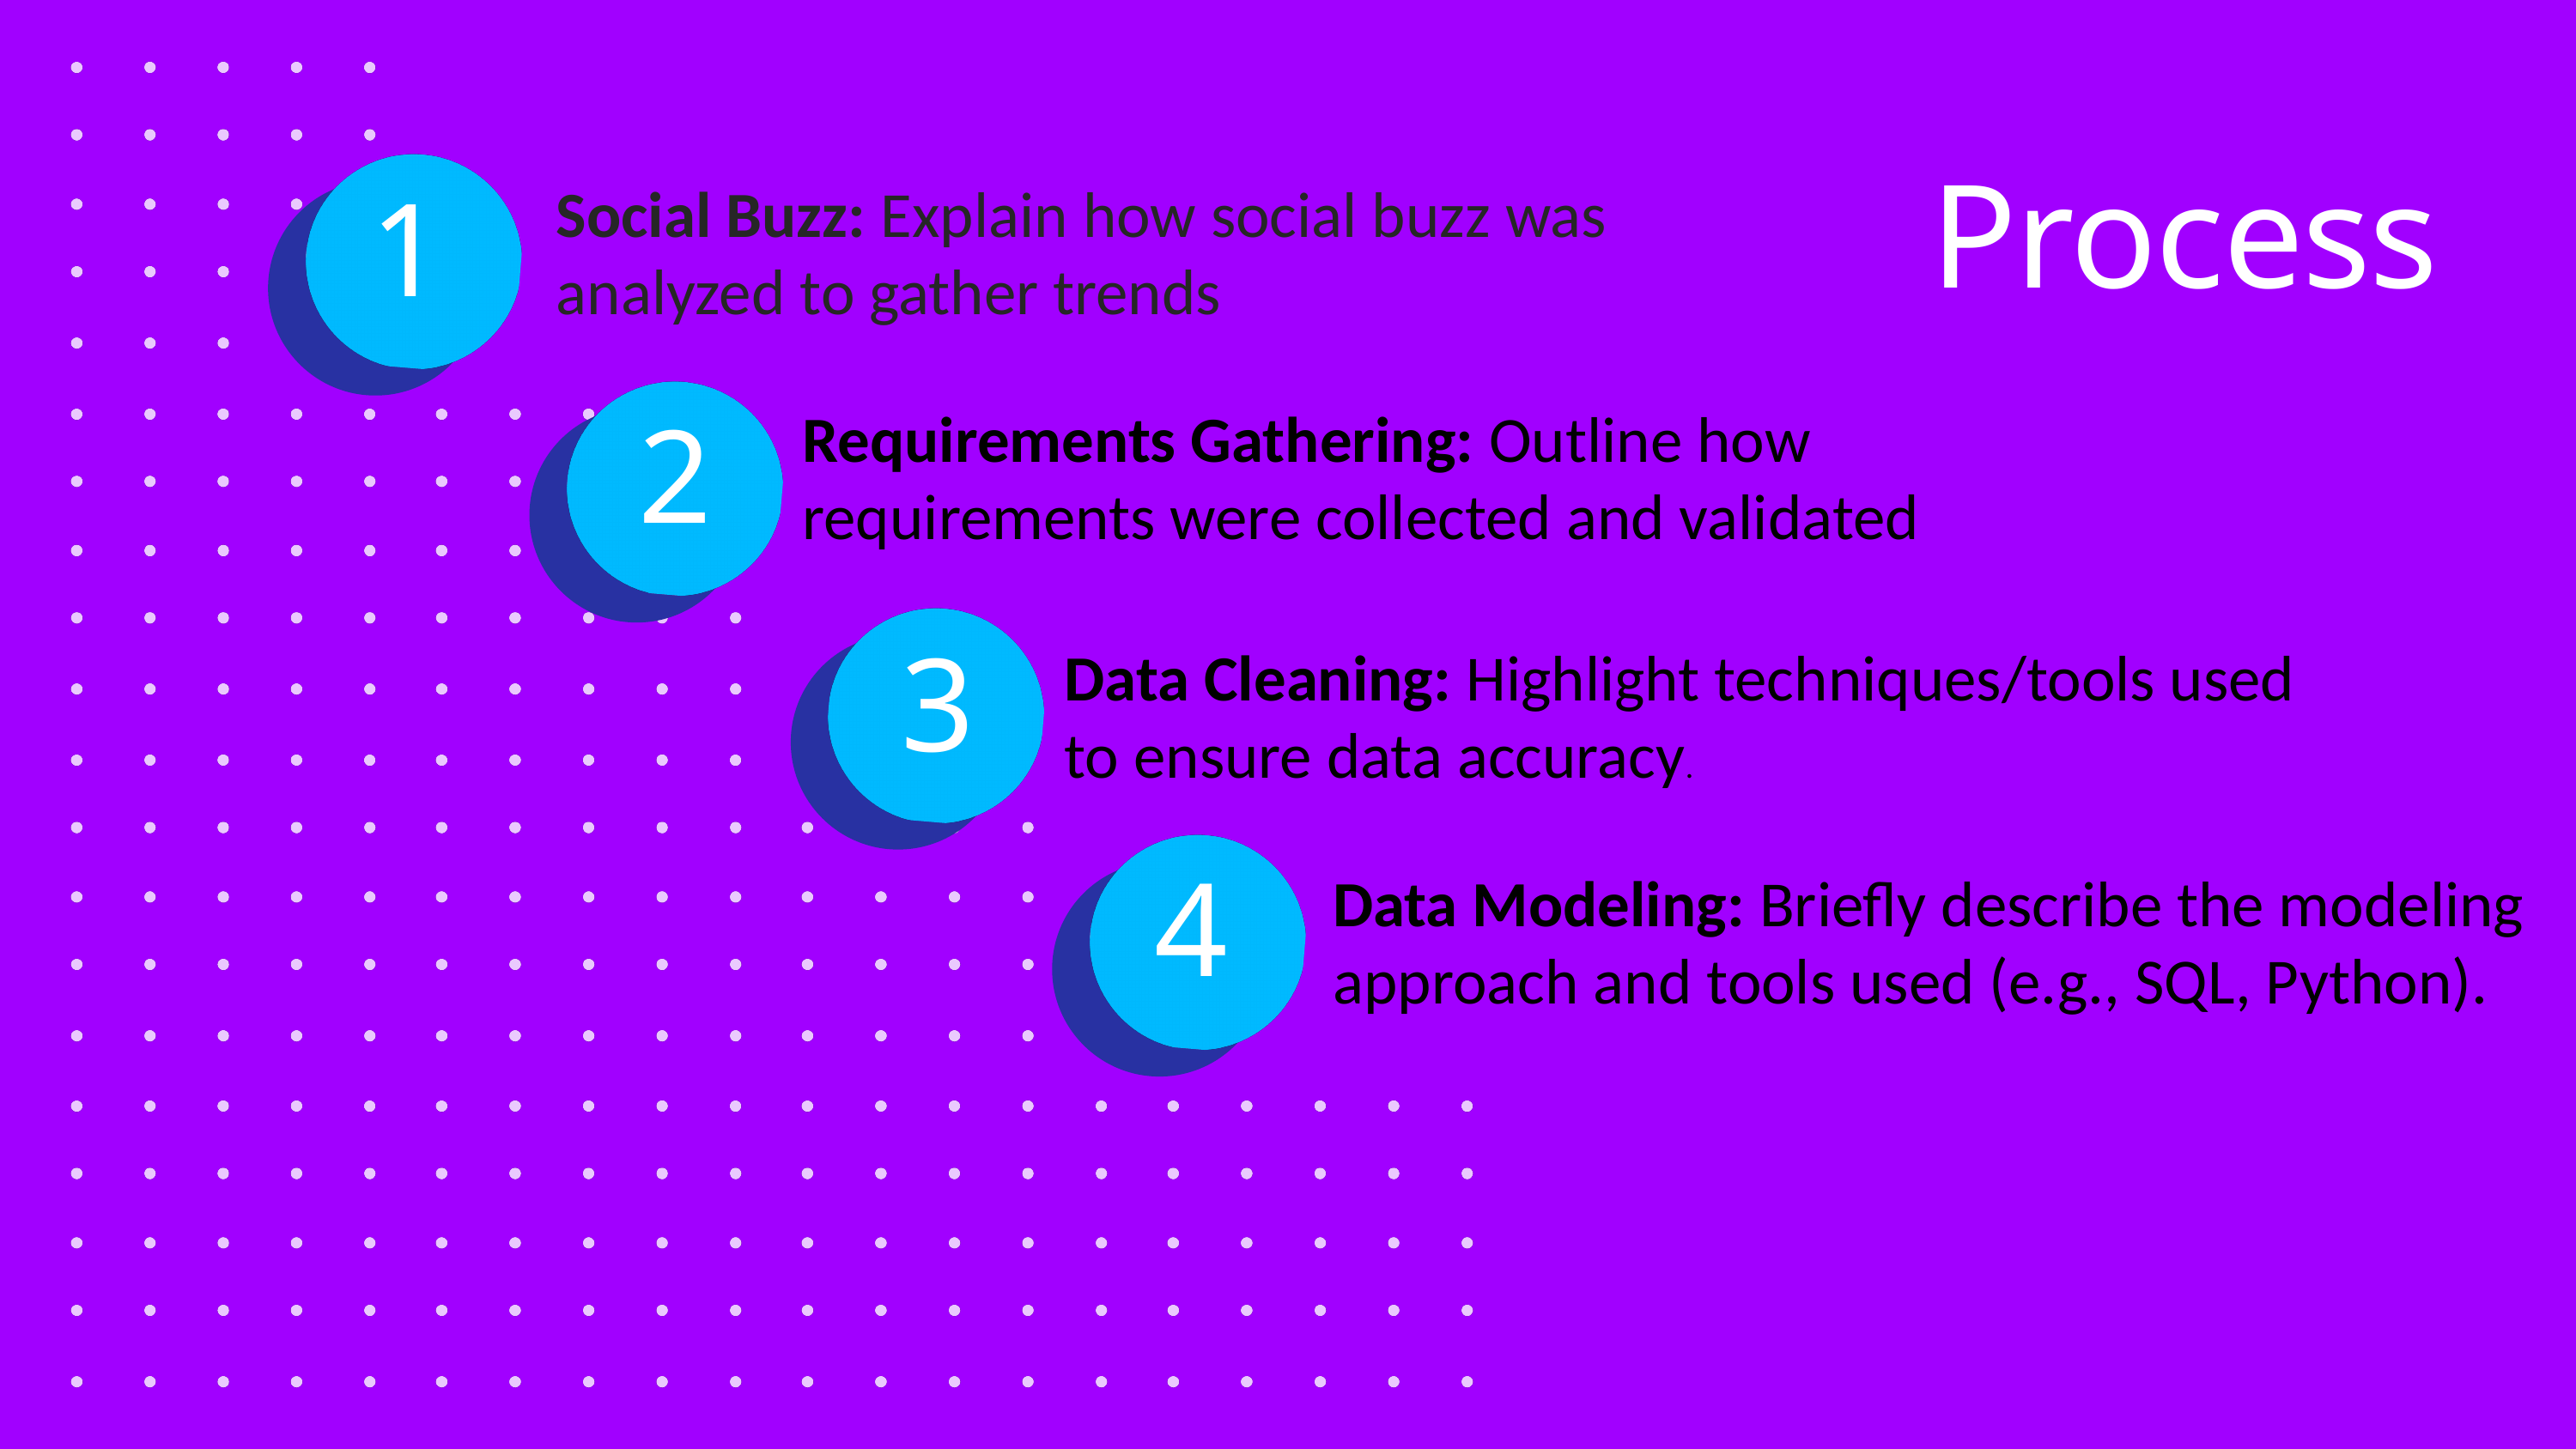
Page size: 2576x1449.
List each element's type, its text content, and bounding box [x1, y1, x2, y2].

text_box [267, 144, 530, 396]
text_box Process [1502, 144, 2439, 317]
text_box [62, 57, 1478, 1392]
text_box Requirements Gathering: Outline how requirements were collected and validated [1480, 391, 2147, 559]
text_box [1052, 825, 1314, 1077]
text_box Social Buzz: Explain how social buzz was analyzed to gather trends [1480, 166, 1832, 334]
text_box Data Cleaning: Highlight techniques/tools used to ensure data accuracy. [1480, 630, 2340, 797]
text_box Data Modeling: Briefly describe the modeling approach and tools used (e.g., SQL, Python). [1480, 855, 2576, 1023]
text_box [790, 598, 1053, 850]
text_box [529, 371, 792, 623]
